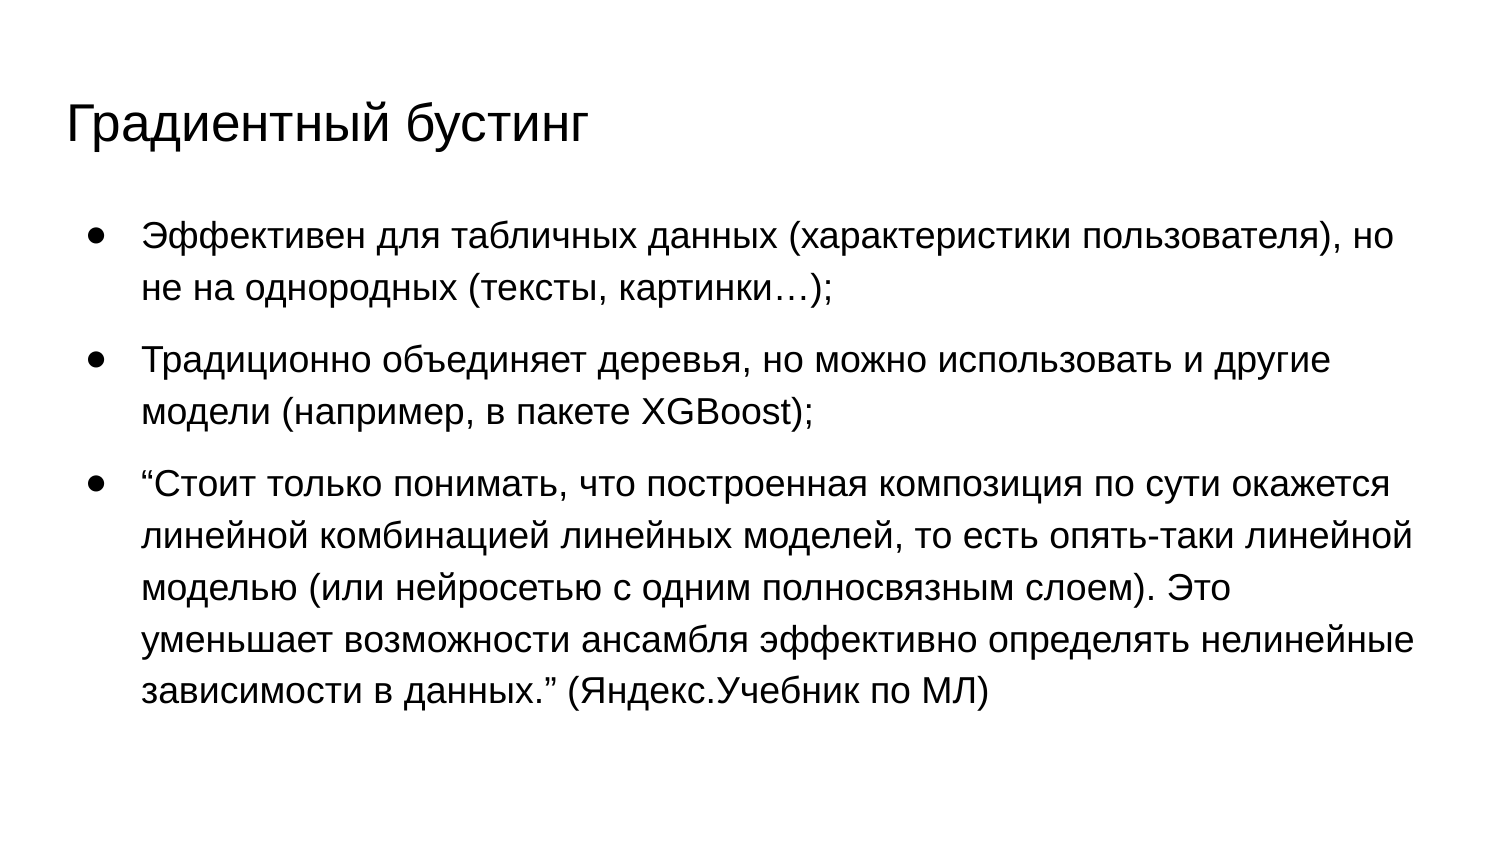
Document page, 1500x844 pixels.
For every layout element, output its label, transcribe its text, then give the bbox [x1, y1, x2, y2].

list Эффективен для табличных данных (характеристики пользователя), но не на однородных (тексты, картинки…); Традиционно объединяет деревья, но можно использовать и другие модели (например, в пакете XGBoost); “Стоит только понимать, что построенная композиция по сути окажется линейной комбинацией линейных моделей, то есть опять-таки линейной моделью (или нейросетью с одним полносвязным слоем). Это уменьшает возможности ансамбля эффективно определять нелинейные зависимости в данных.” (Яндекс.Учебник по МЛ) [51, 189, 1449, 750]
title Градиентный бустинг [51, 72, 1449, 167]
